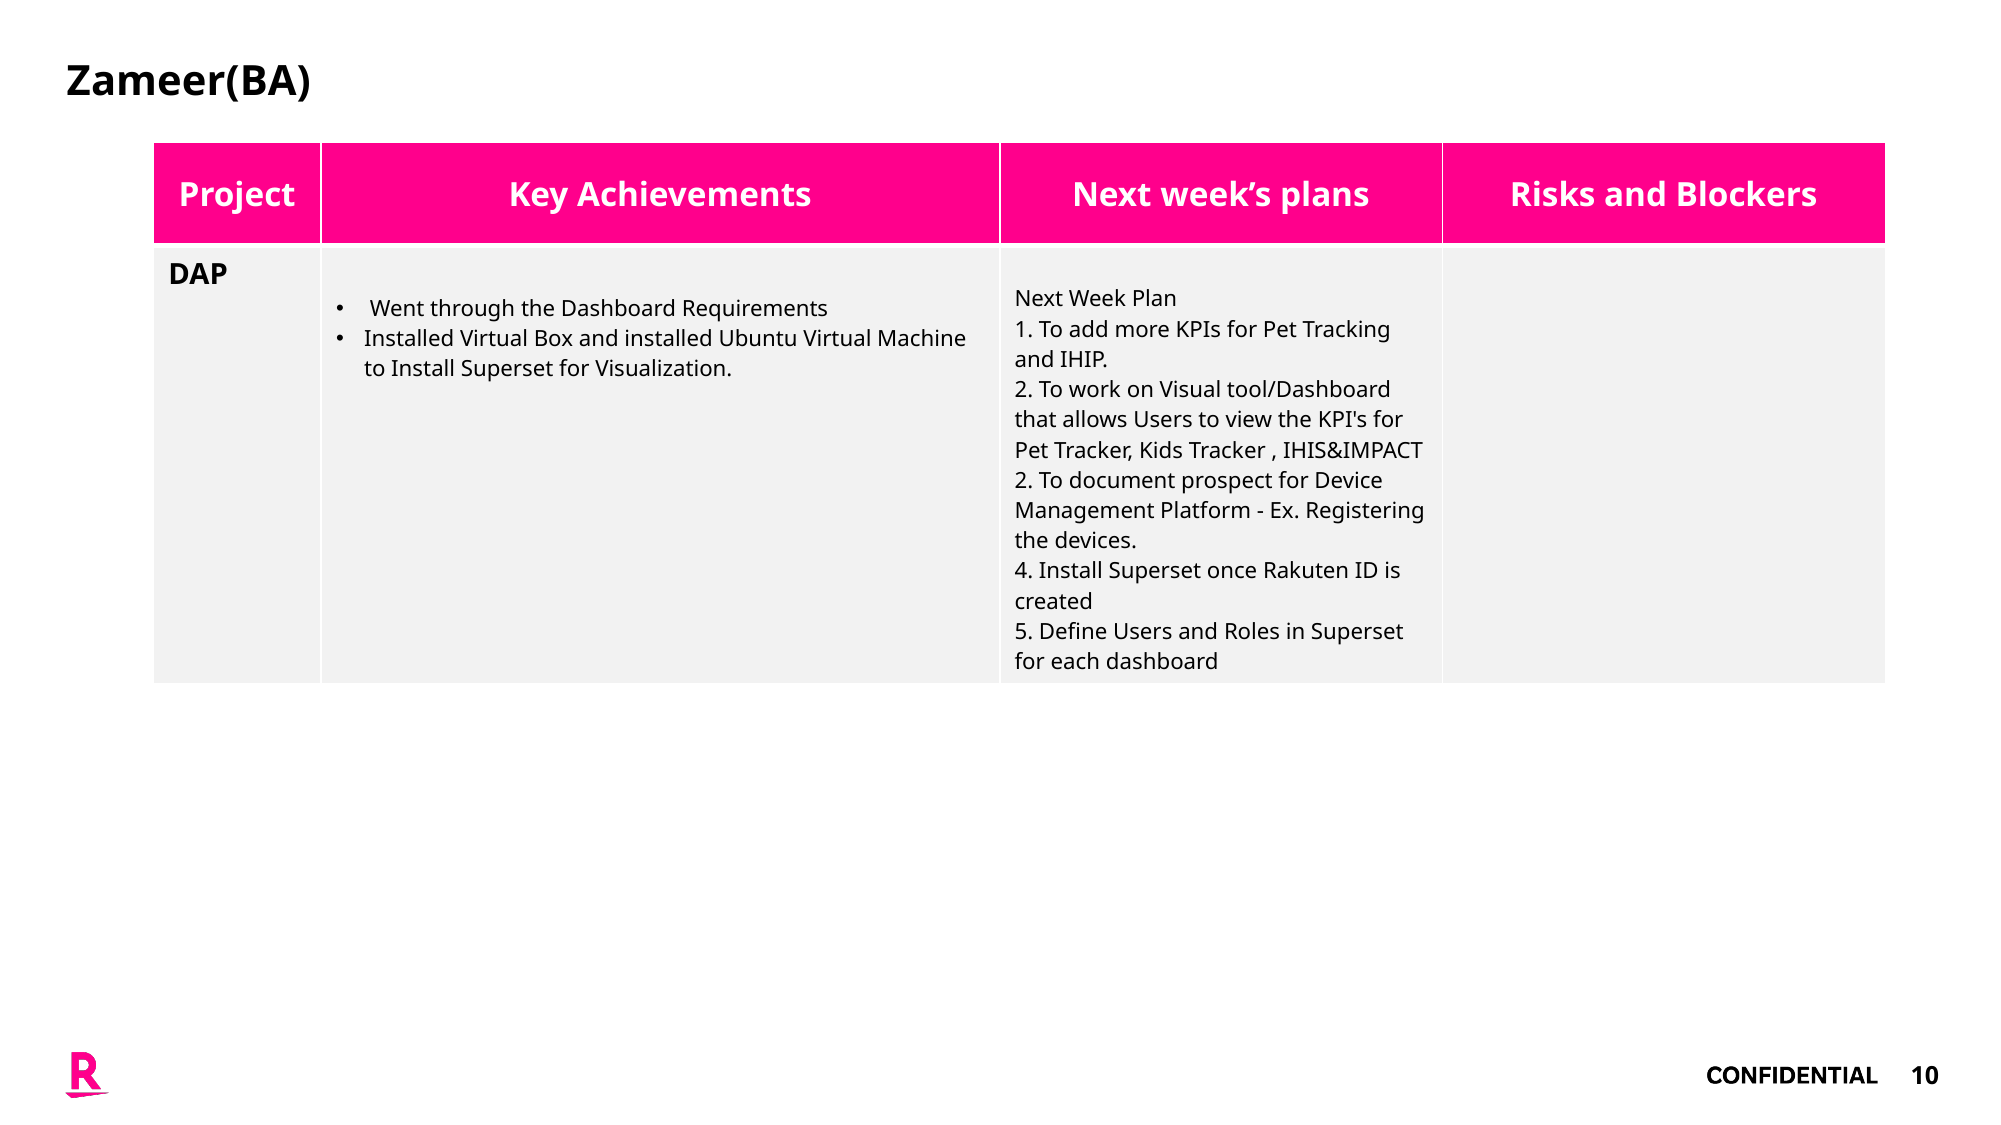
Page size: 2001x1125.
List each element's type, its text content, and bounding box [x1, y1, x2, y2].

table_cell DAP [154, 248, 320, 683]
table_header Risks and Blockers [1443, 143, 1885, 243]
text_box Zameer(BA) [54, 33, 837, 123]
picture [1707, 1066, 1878, 1084]
table_cell Next Week Plan 1. To add more KPIs for Pet Tracking and IHIP. 2. To work on Visual tool/Dashboard that allows Users to view the KPI's for Pet Tracker, Kids Tracker , IHIS&IMPACT 2. To document prospect for Device Management Platform - Ex. Registering the devices. 4. Install Superset once Rakuten ID is created 5. Define Users and Roles in Superset for each dashboard [1001, 248, 1442, 683]
table_cell Went through the Dashboard Requirements Installed Virtual Box and installed Ubuntu Virtual Machine to Install Superset for Visualization. [322, 248, 999, 683]
table_header Key Achievements [322, 143, 999, 243]
table_cell [1443, 248, 1885, 683]
table_header Project [154, 143, 320, 243]
picture [55, 1045, 114, 1104]
table_header Next week’s plans [1001, 143, 1442, 243]
